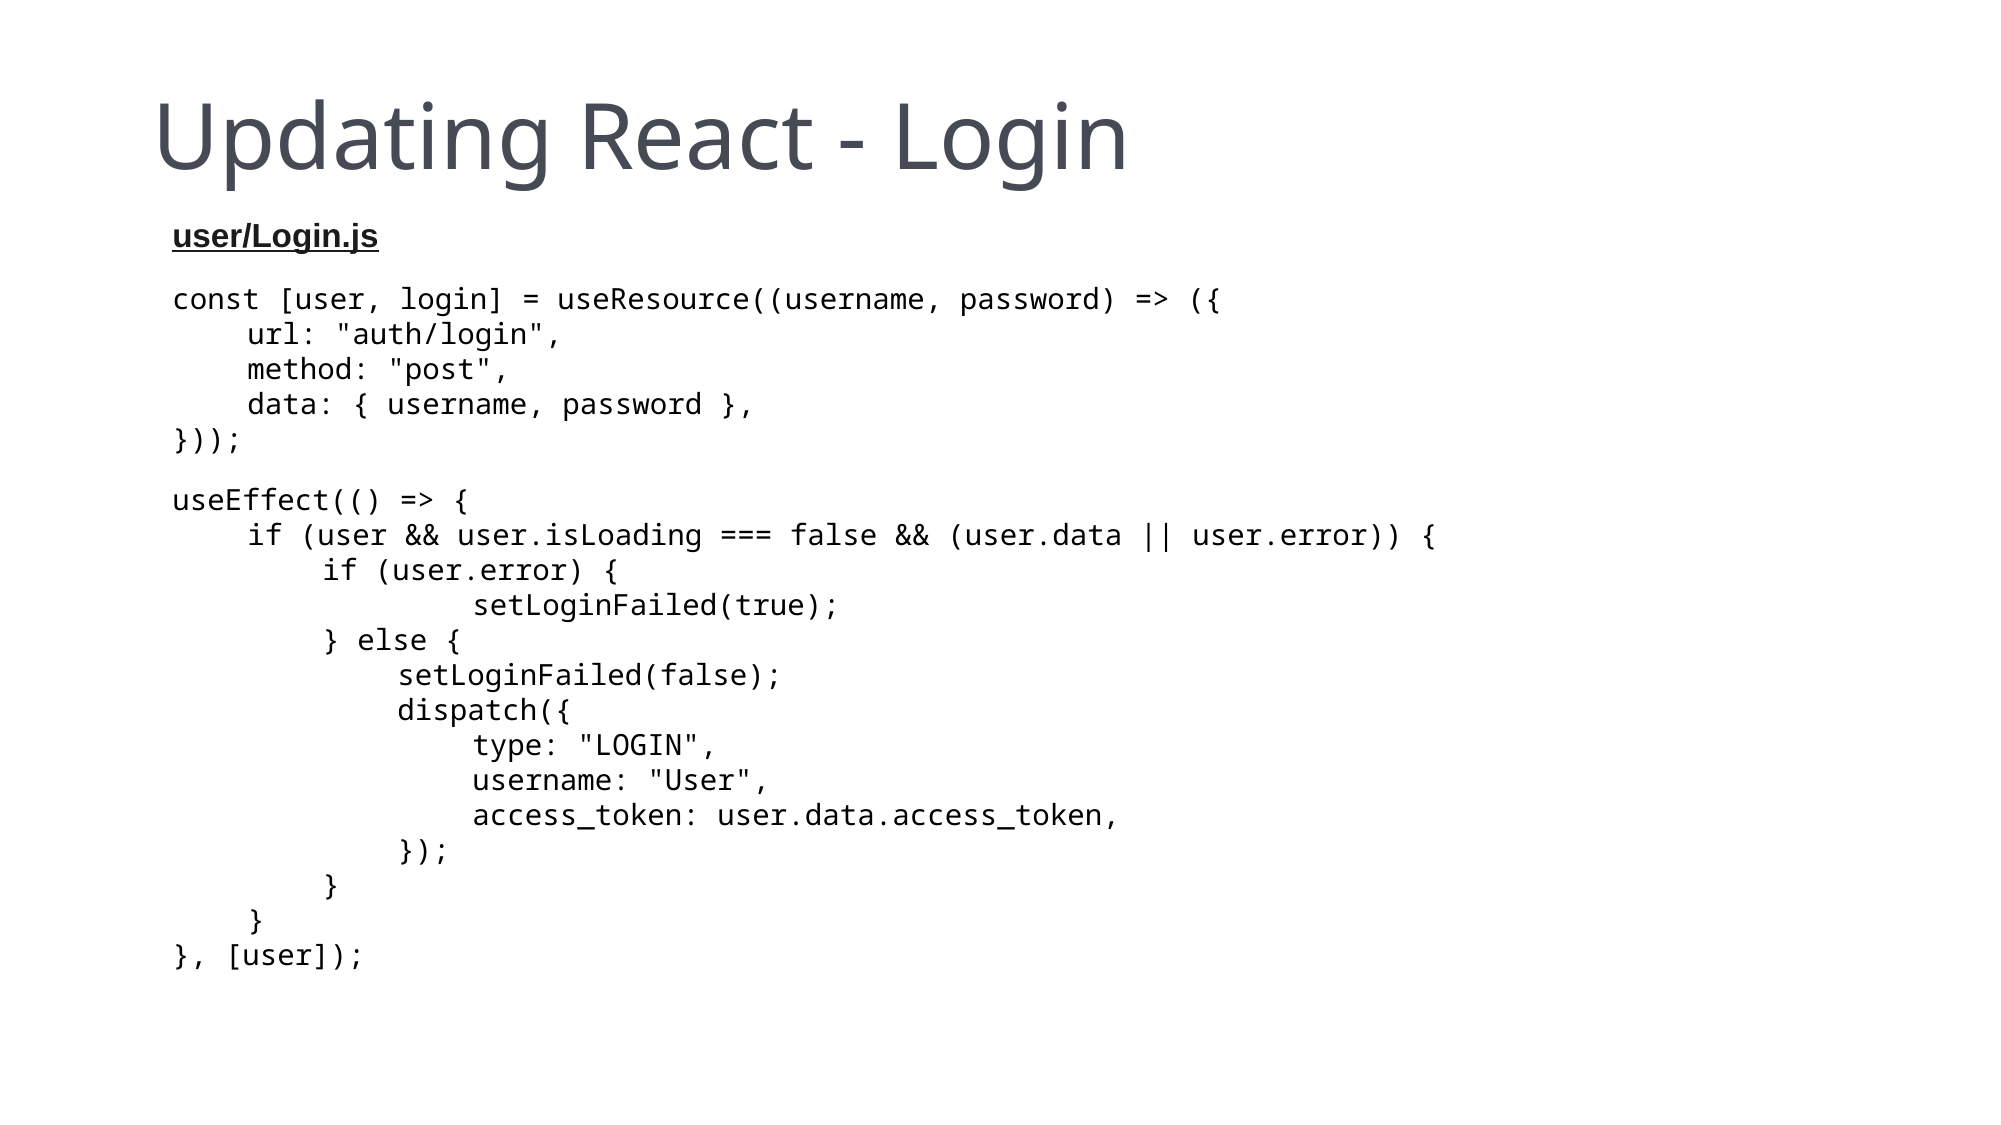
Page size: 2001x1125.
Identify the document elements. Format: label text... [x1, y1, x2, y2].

text_box user/Login.js const [user, login] = useResource((username, password) => ({ url: "auth/login", method: "post", data: { username, password }, })); useEffect(() => { if (user && user.isLoading === false && (user.data || user.error)) { if (user.error) { setLoginFailed(true); } else { setLoginFailed(false); dispatch({ type: "LOGIN", username: "User", access_token: user.data.access_token, }); } } }, [user]); [157, 206, 1917, 1019]
title Updating React - Login [137, 59, 1863, 219]
